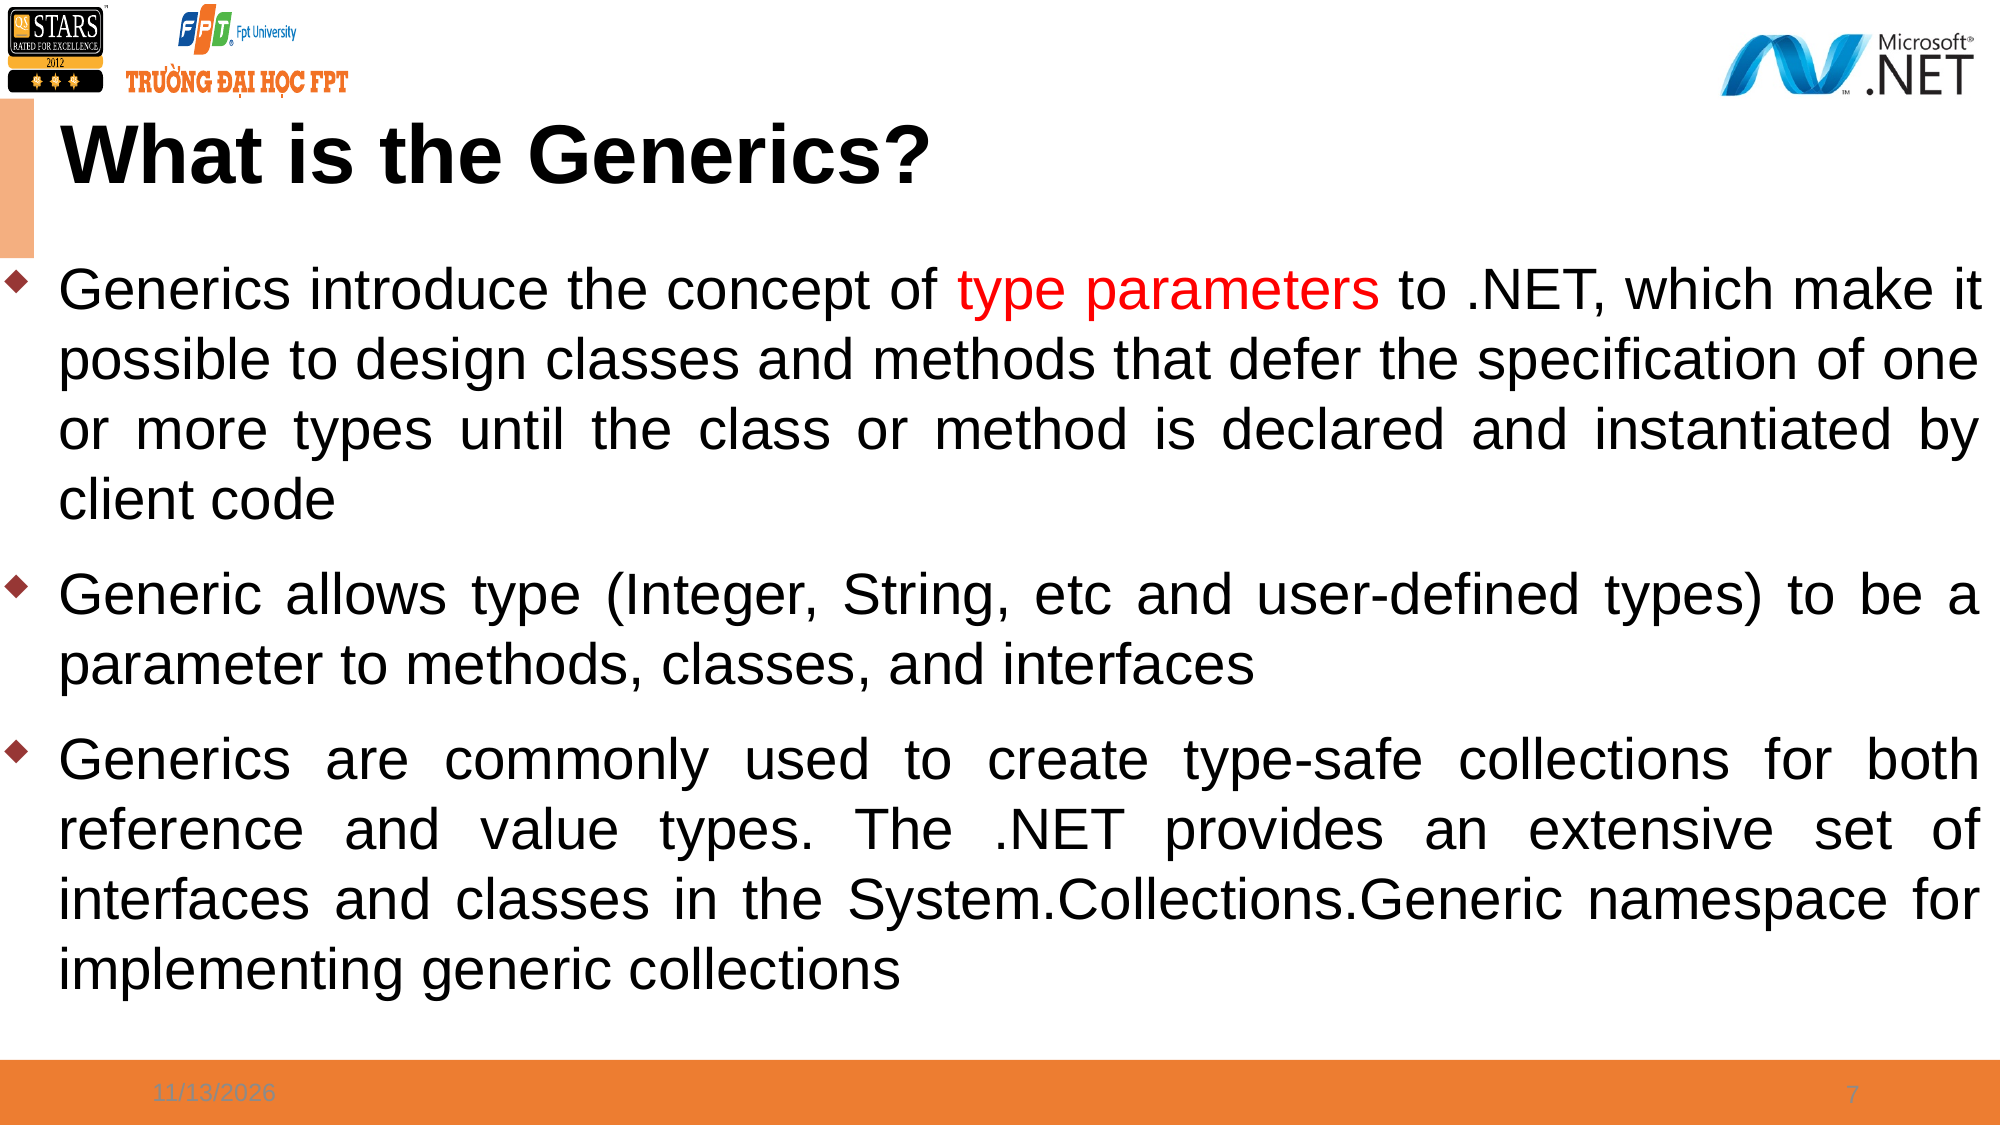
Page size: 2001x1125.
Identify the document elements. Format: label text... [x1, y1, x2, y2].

title What is the Generics? [45, 109, 1875, 204]
text_box Generics introduce the concept of type parameters to .NET, which make it possible to design classes and methods that defer the specification of one or more types until the class or method is declared and instantiated by client code Generic allows type (Integer, String, etc and user-defined types) to be a parameter to methods, classes, and interfaces Generics are commonly used to create type-safe collections for both reference and value types. The .NET provides an extensive set of interfaces and classes in the System.Collections.Generic namespace for implementing generic collections [0, 243, 2000, 1009]
slide_number 7 [1424, 1063, 1875, 1123]
picture [1685, 0, 2001, 129]
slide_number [137, 1061, 588, 1122]
